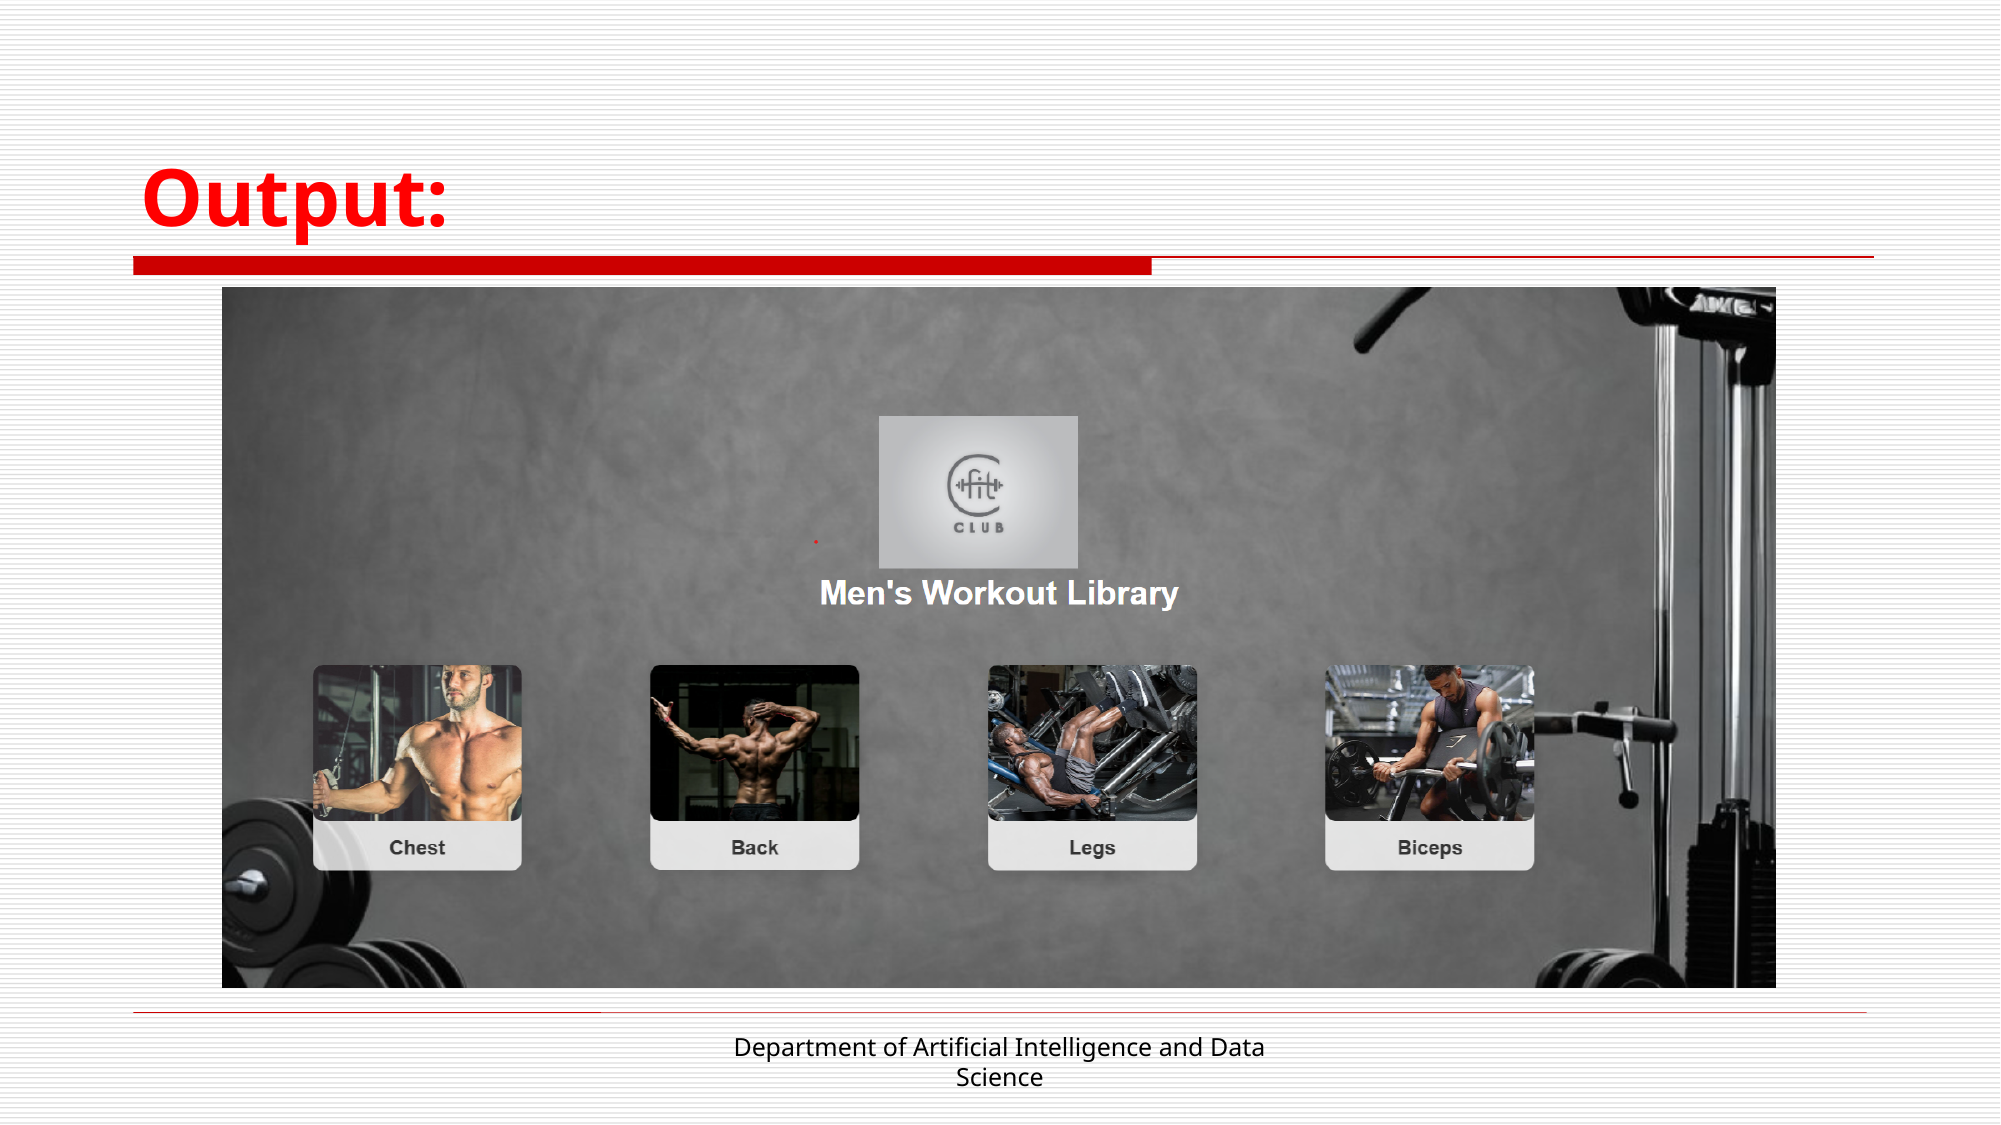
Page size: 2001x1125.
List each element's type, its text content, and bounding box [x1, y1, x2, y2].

slide_number [1433, 1024, 1867, 1103]
picture [0, 0, 2001, 1125]
slide_number [133, 1024, 567, 1103]
title Output: [125, 50, 1876, 250]
footer Department of Artificial Intelligence and Data Science [683, 1024, 1317, 1103]
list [221, 287, 1776, 988]
